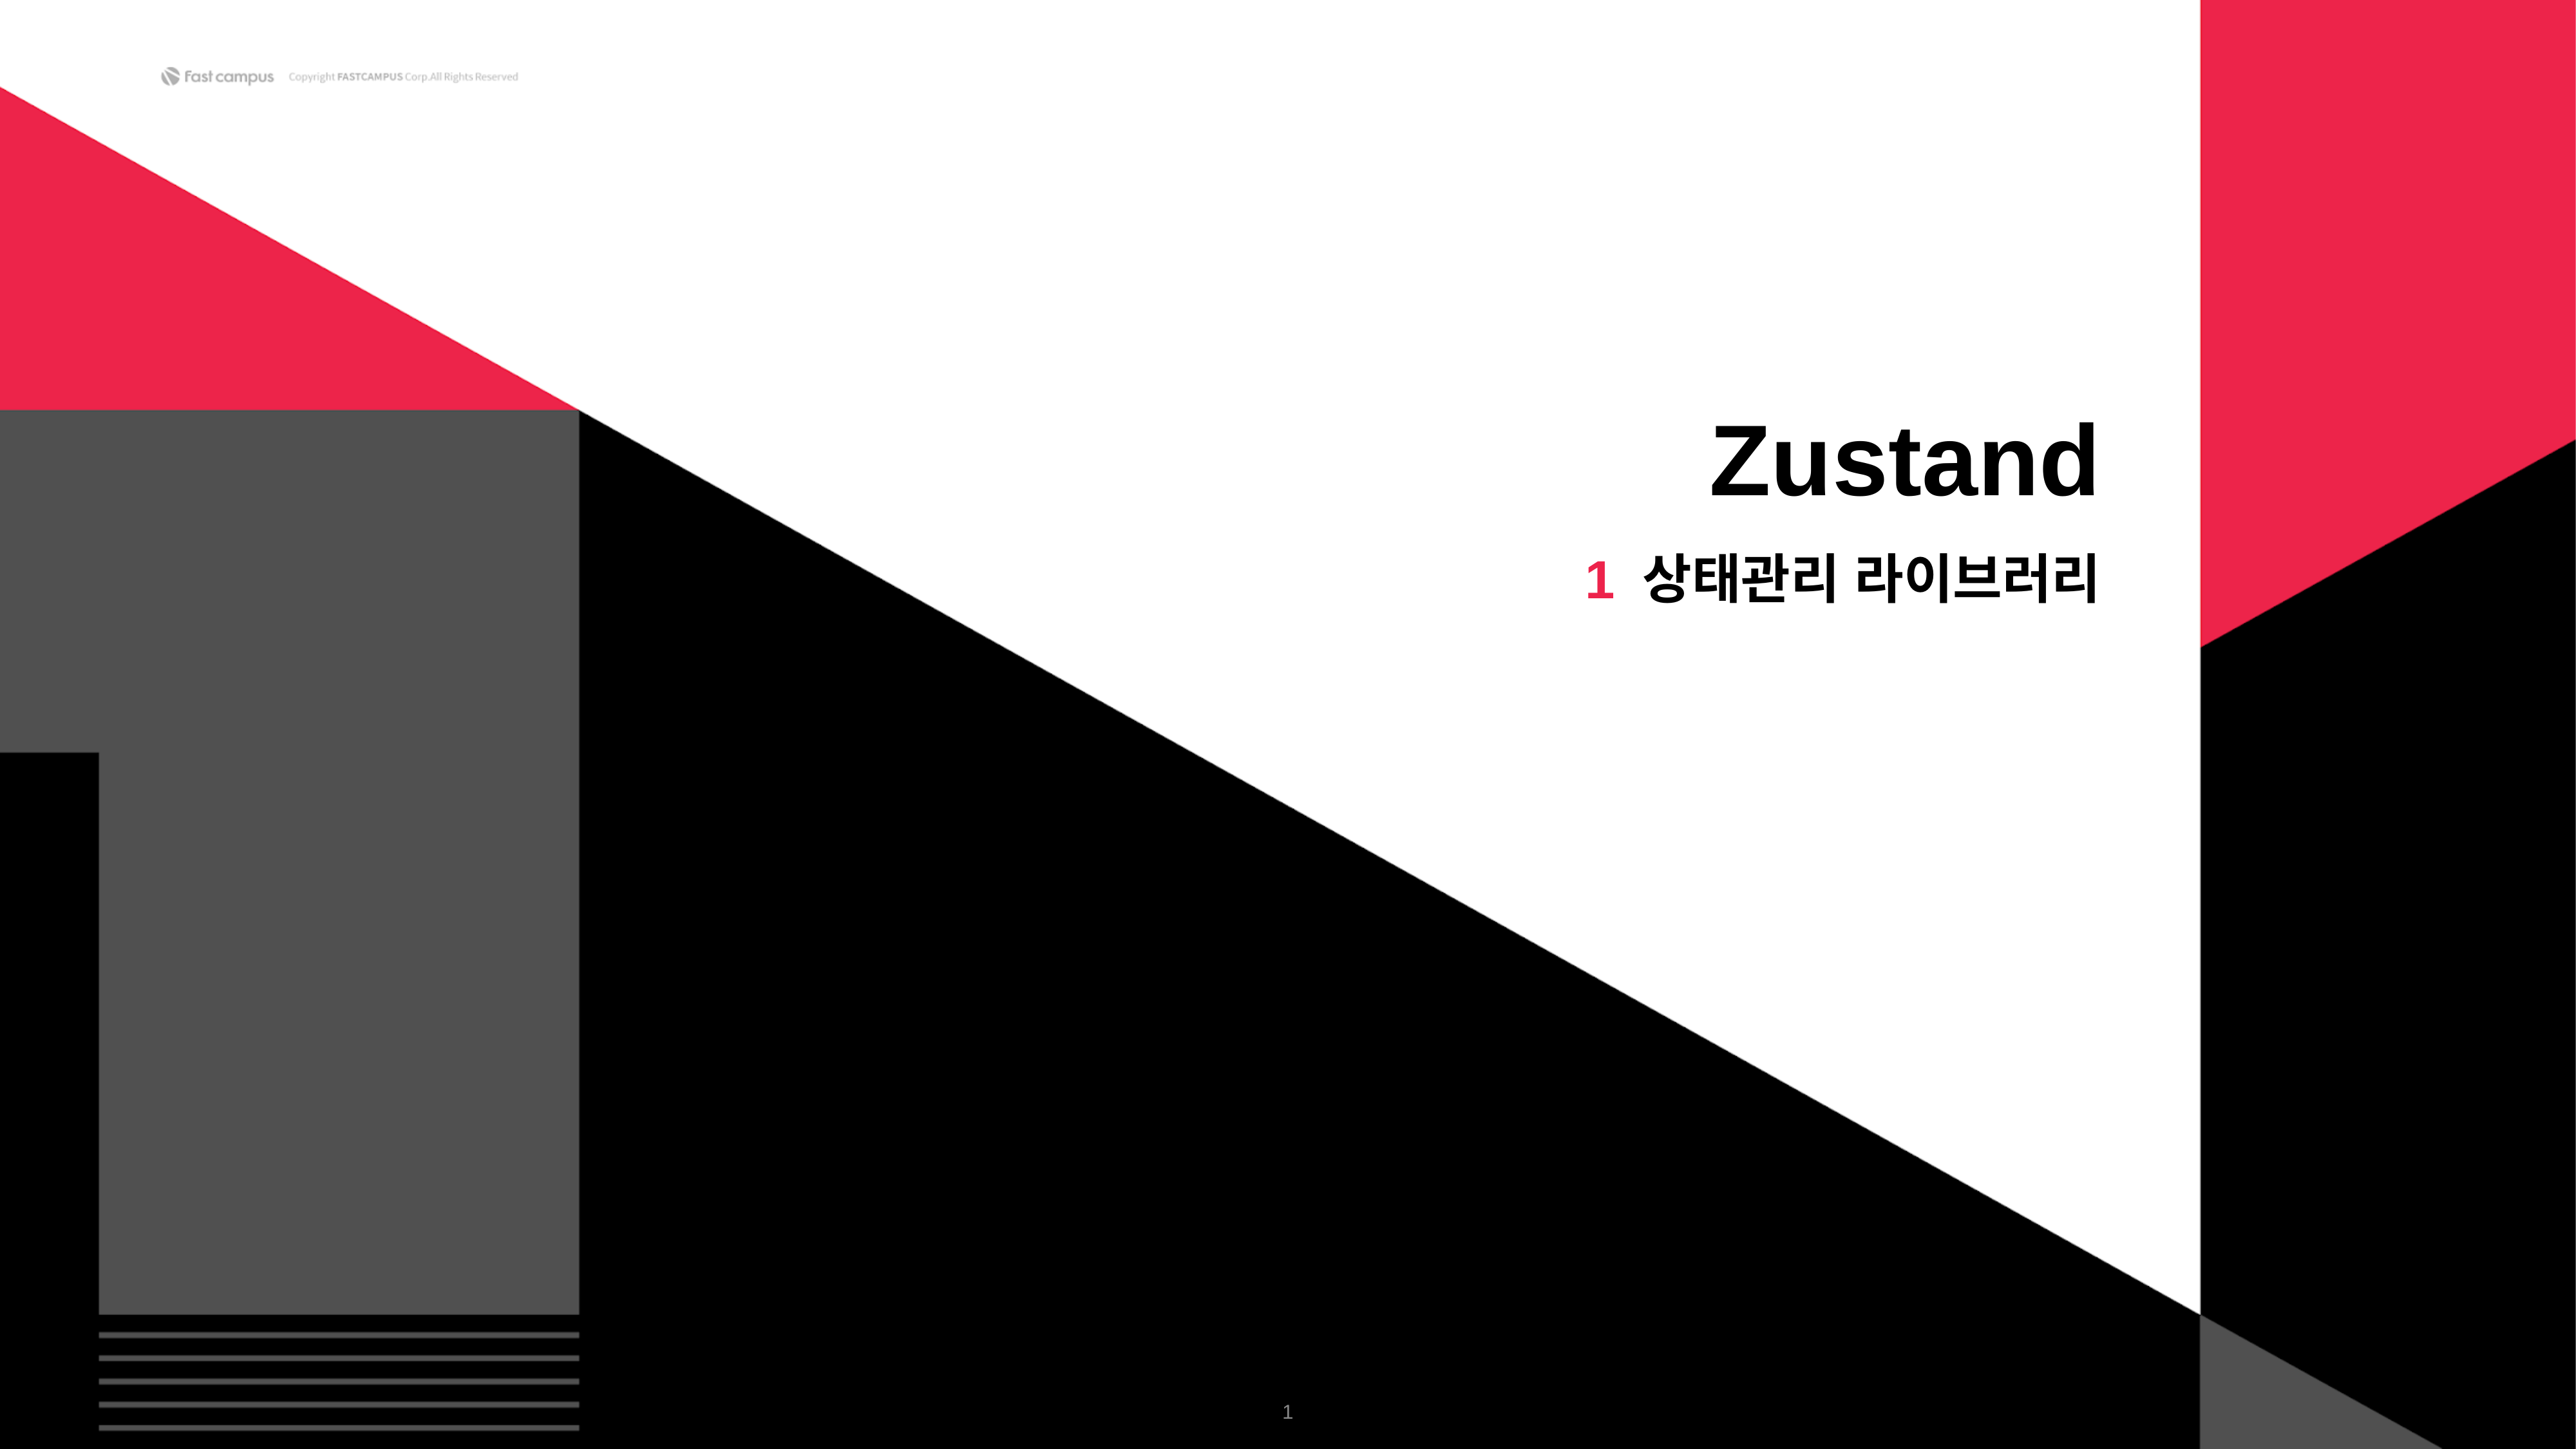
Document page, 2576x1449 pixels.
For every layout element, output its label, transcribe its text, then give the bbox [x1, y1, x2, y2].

text_box Zustand 1 상태관리 라이브러리 [254, 390, 2107, 615]
picture [0, 0, 2576, 1449]
slide_number ‹#› [998, 1372, 1578, 1449]
